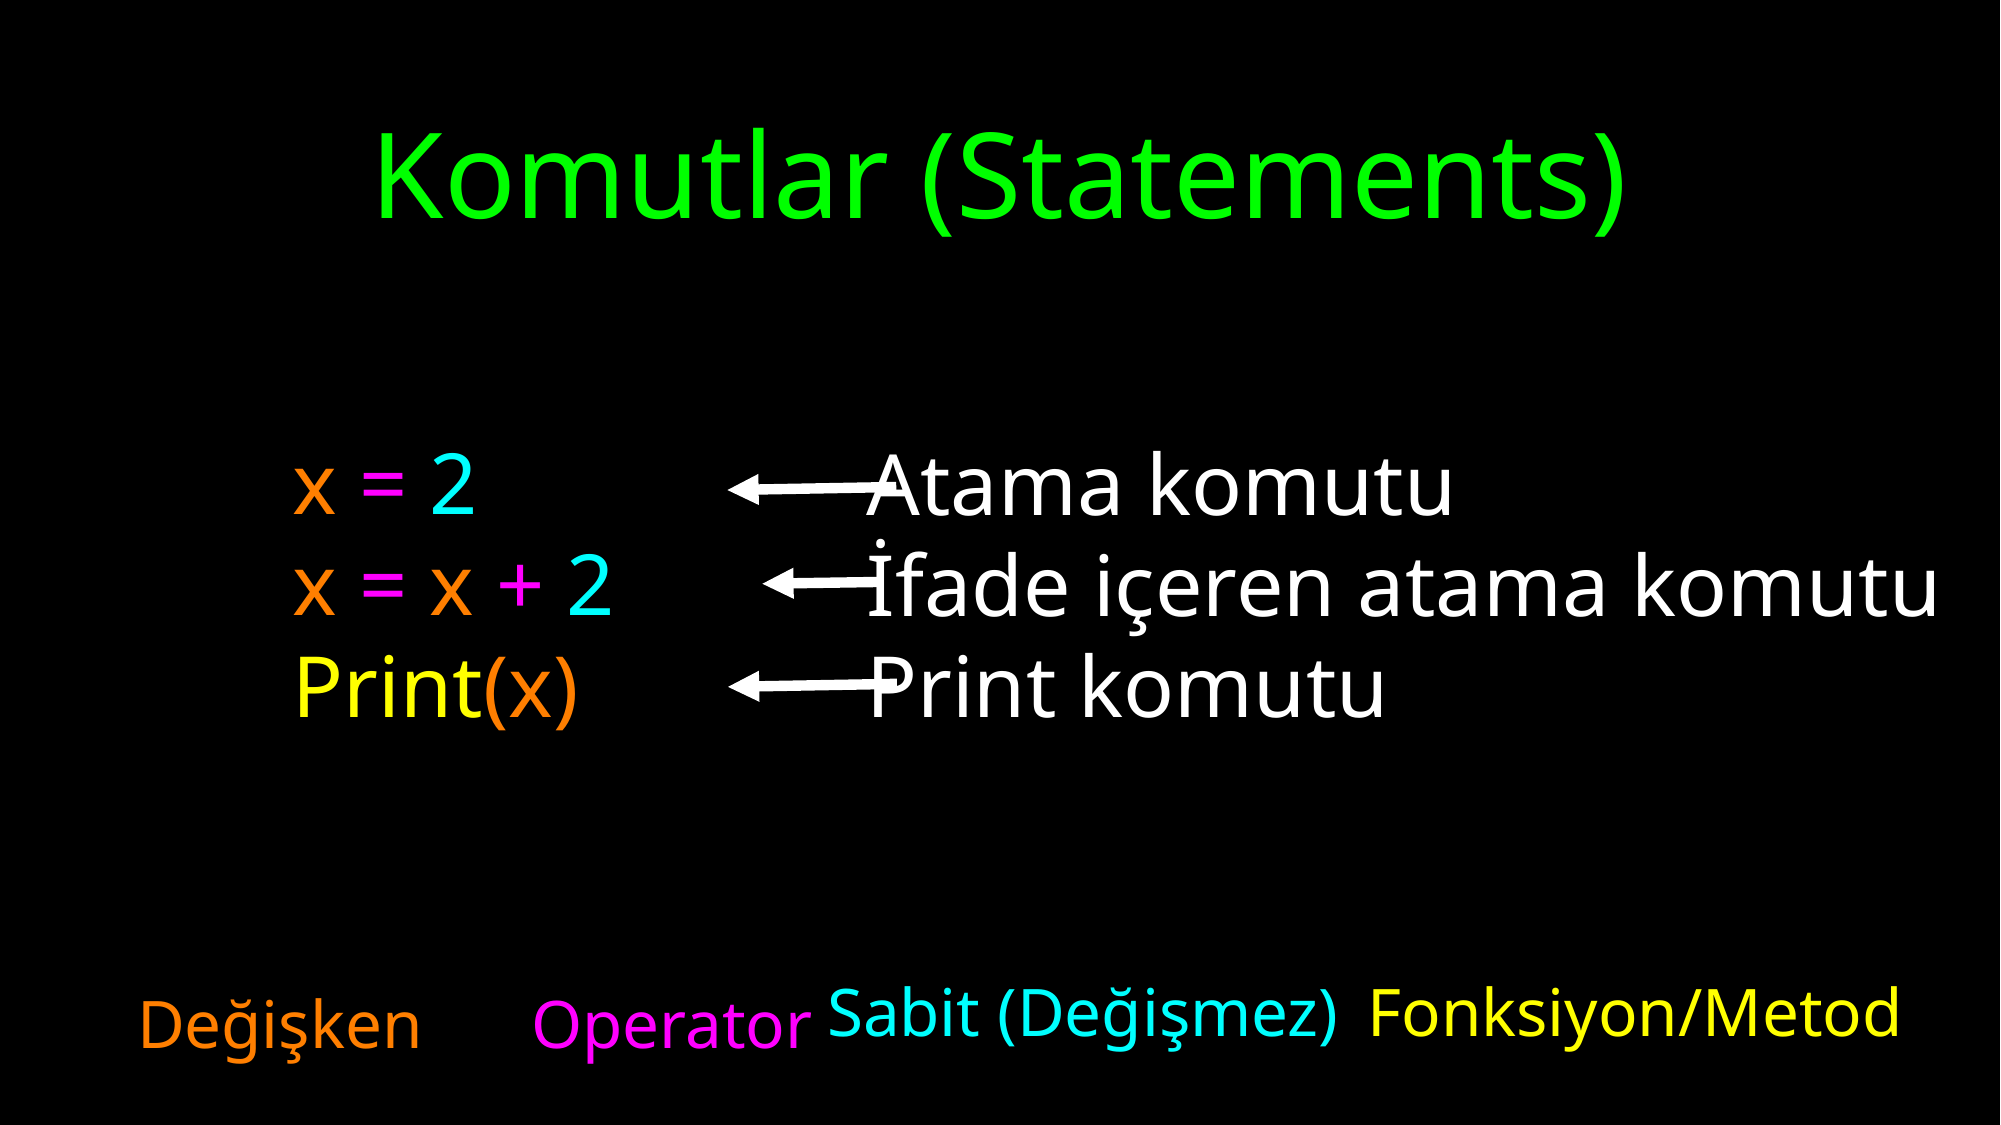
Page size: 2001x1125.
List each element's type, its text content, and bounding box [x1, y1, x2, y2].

text_box Komutlar (Statements) [142, 29, 1856, 313]
text_box Değişken [137, 982, 423, 1062]
text_box [762, 577, 878, 590]
text_box Sabit (Değişmez) [827, 970, 1339, 1050]
text_box Fonksiyon/Metod [1367, 970, 1904, 1050]
text_box x = 2 x = x + 2 Print(x) [292, 430, 616, 734]
text_box [728, 680, 892, 693]
text_box Operator [531, 982, 813, 1062]
text_box Atama komutu İfade içeren atama komutu Print komutu [866, 430, 1943, 735]
text_box [727, 483, 892, 497]
